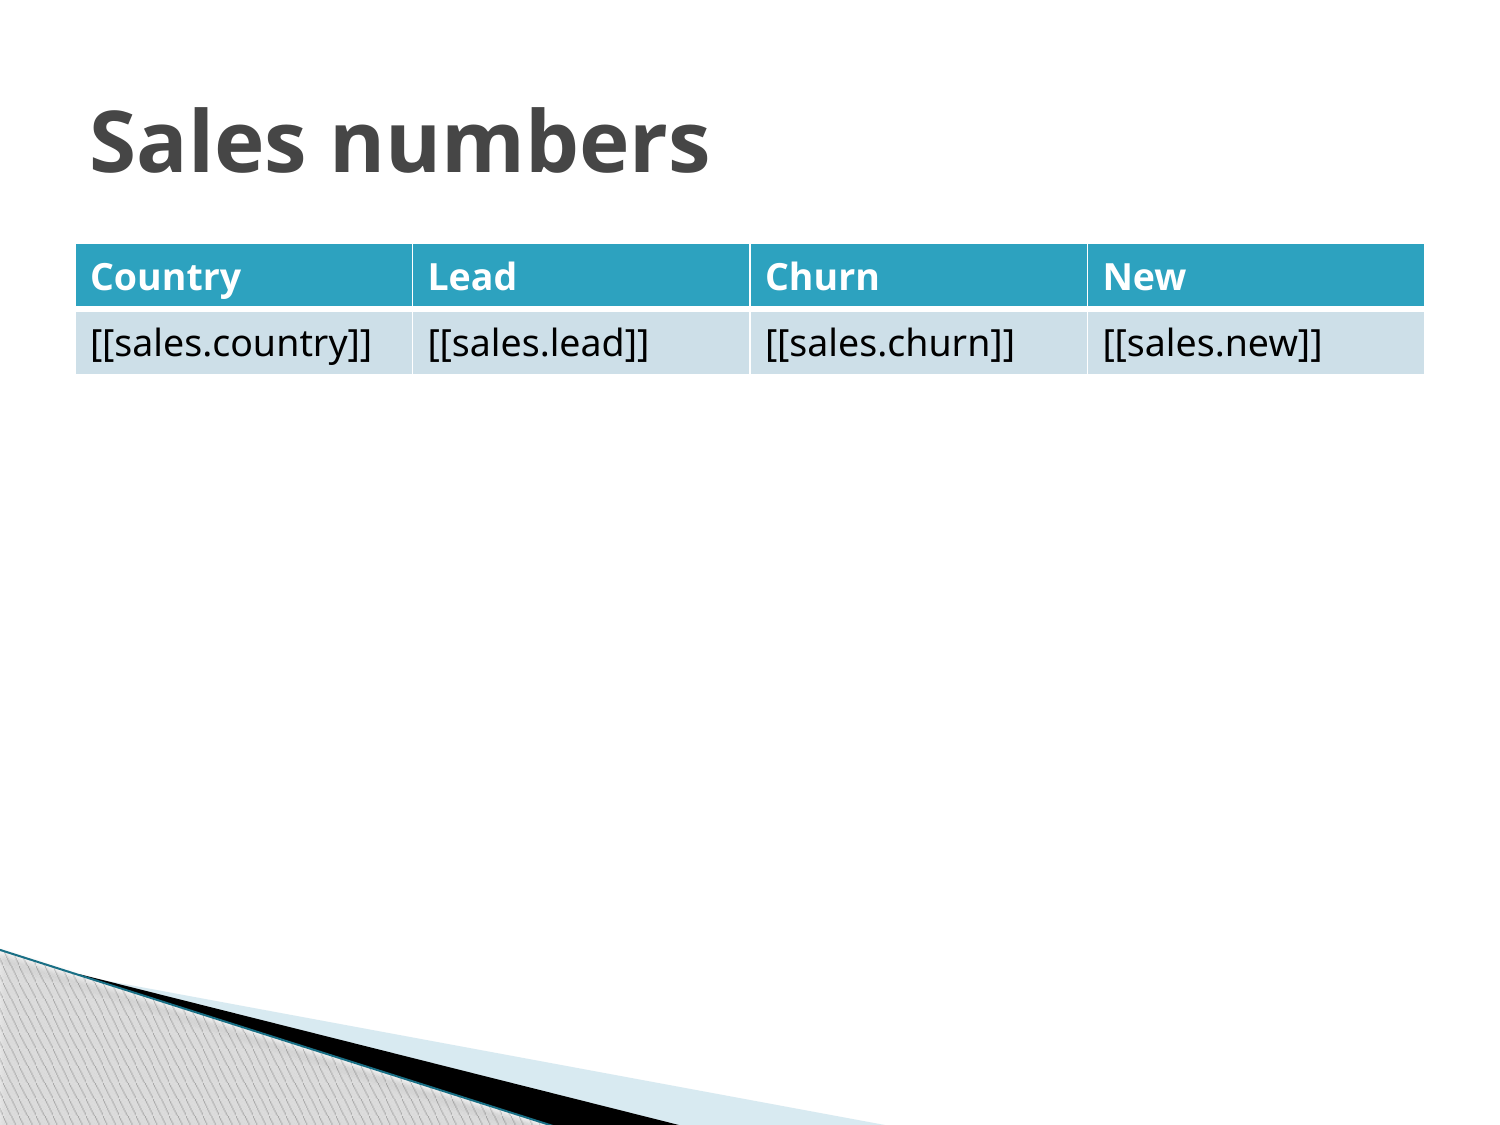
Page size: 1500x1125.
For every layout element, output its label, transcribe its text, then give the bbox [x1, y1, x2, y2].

table_cell [[sales.country]] [76, 312, 412, 374]
title Sales numbers [75, 45, 1425, 233]
table_header Lead [413, 244, 749, 306]
table_cell [[sales.lead]] [413, 312, 749, 374]
table_header Churn [751, 244, 1087, 306]
table_cell [[sales.new]] [1088, 312, 1424, 374]
table_header Country [76, 244, 412, 306]
table_cell [[sales.churn]] [751, 312, 1087, 374]
table_header New [1088, 244, 1424, 306]
